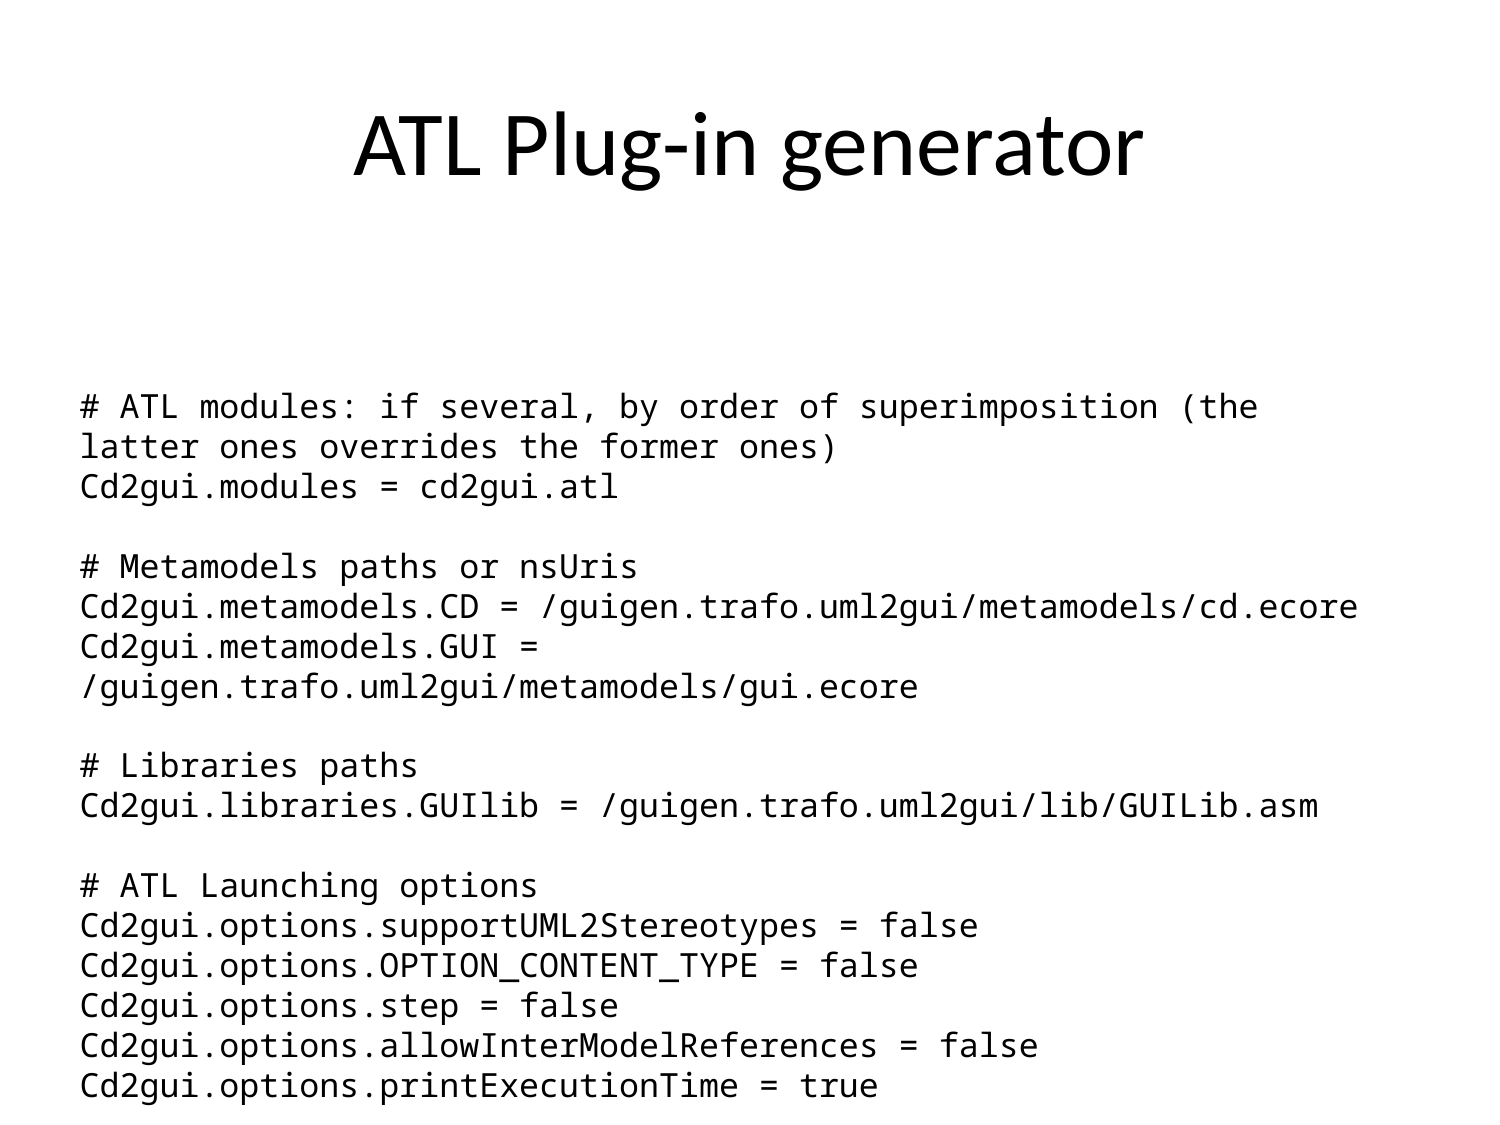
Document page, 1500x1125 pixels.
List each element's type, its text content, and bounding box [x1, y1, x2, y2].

title ATL Plug-in generator [75, 45, 1425, 233]
text_box # ATL modules: if several, by order of superimposition (the latter ones overrides the former ones) Cd2gui.modules = cd2gui.atl # Metamodels paths or nsUris Cd2gui.metamodels.CD = /guigen.trafo.uml2gui/metamodels/cd.ecore Cd2gui.metamodels.GUI = /guigen.trafo.uml2gui/metamodels/gui.ecore # Libraries paths Cd2gui.libraries.GUIlib = /guigen.trafo.uml2gui/lib/GUILib.asm # ATL Launching options Cd2gui.options.supportUML2Stereotypes = false Cd2gui.options.OPTION_CONTENT_TYPE = false Cd2gui.options.step = false Cd2gui.options.allowInterModelReferences = false Cd2gui.options.printExecutionTime = true [64, 338, 1400, 1112]
